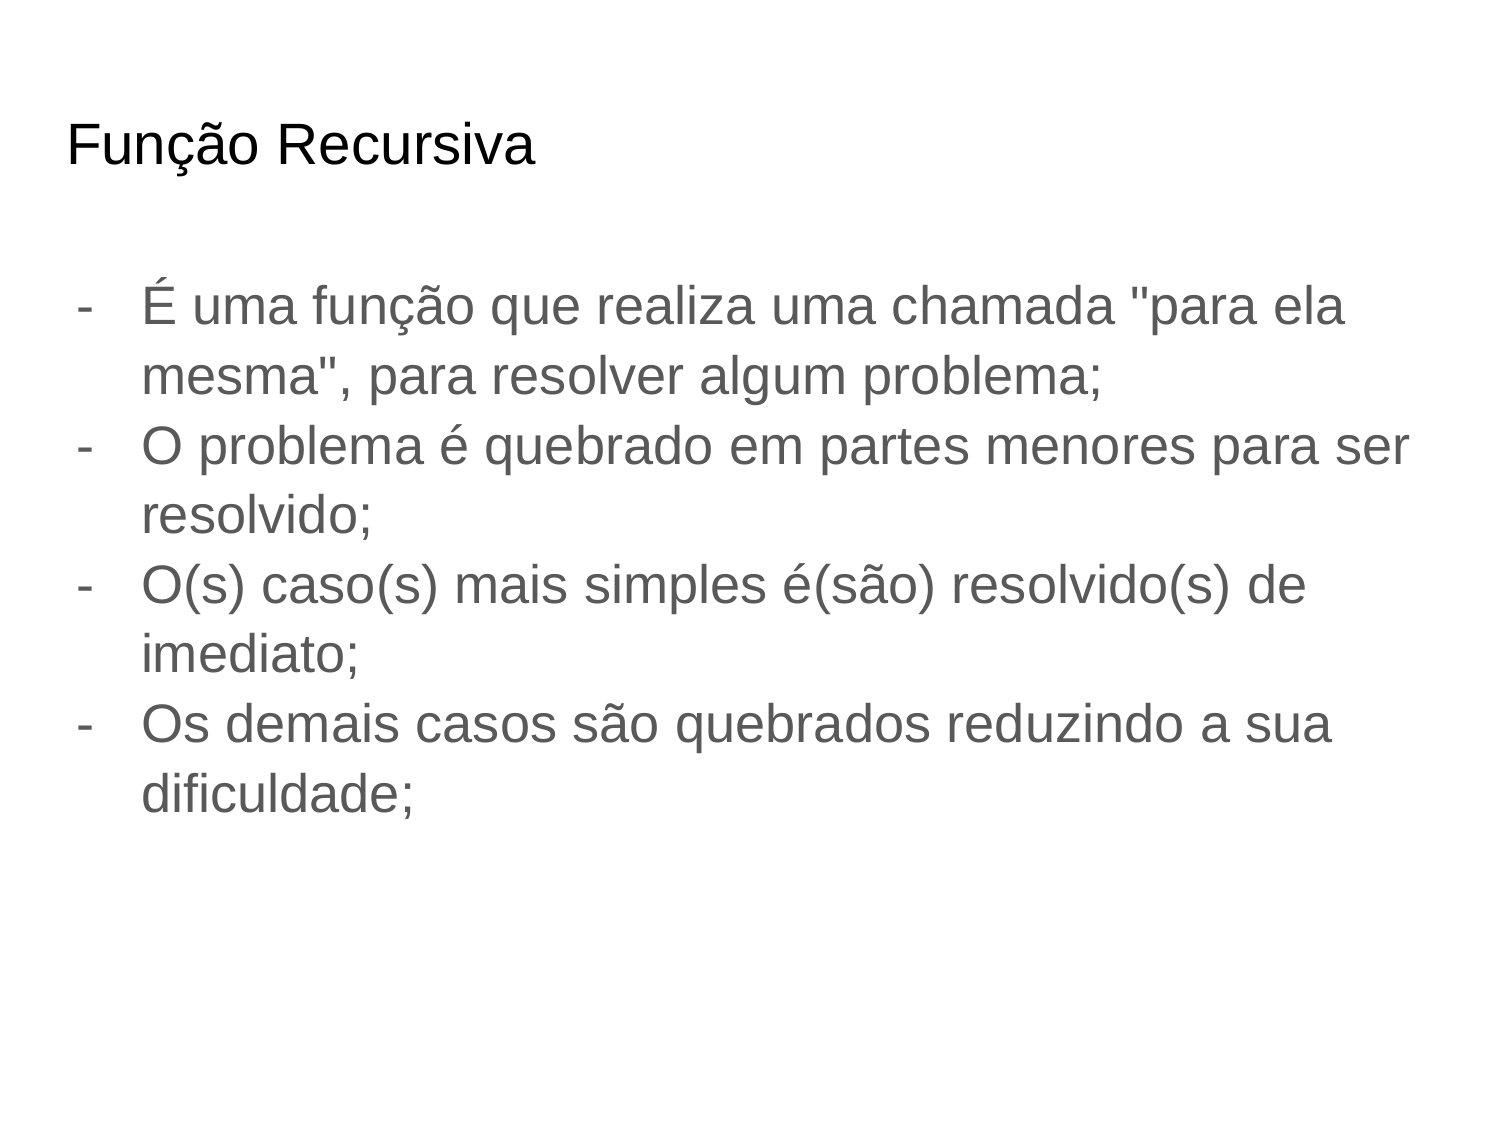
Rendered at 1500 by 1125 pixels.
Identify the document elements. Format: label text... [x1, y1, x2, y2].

title Função Recursiva [51, 97, 1449, 223]
list É uma função que realiza uma chamada "para ela mesma", para resolver algum problema; O problema é quebrado em partes menores para ser resolvido; O(s) caso(s) mais simples é(são) resolvido(s) de imediato; Os demais casos são quebrados reduzindo a sua dificuldade; [51, 252, 1449, 1000]
